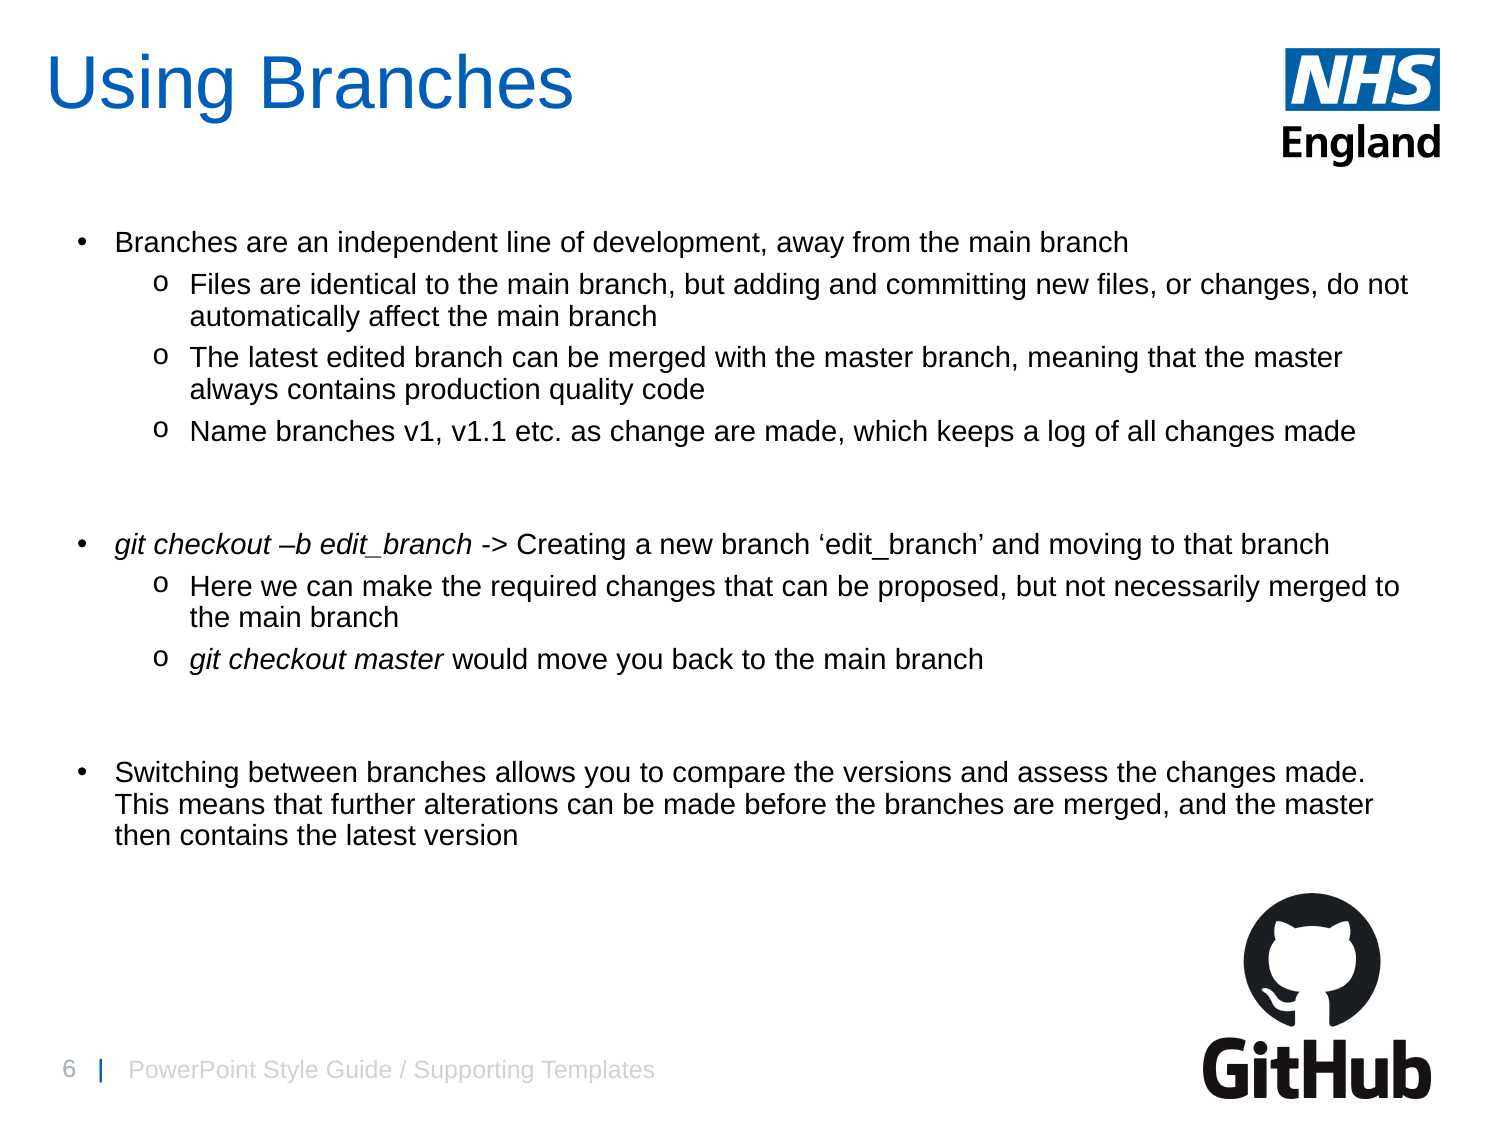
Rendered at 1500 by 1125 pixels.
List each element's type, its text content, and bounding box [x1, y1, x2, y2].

picture [1283, 48, 1440, 167]
footer PowerPoint Style Guide / Supporting Templates [113, 1038, 1053, 1099]
title Using Branches [31, 36, 1109, 137]
picture [1203, 893, 1431, 1099]
list Branches are an independent line of development, away from the main branch Files are identical to the main branch, but adding and committing new files, or changes, do not automatically affect the main branch The latest edited branch can be merged with the master branch, meaning that the master always contains production quality code Name branches v1, v1.1 etc. as change are made, which keeps a log of all changes made git checkout –b edit_branch -> Creating a new branch ‘edit_branch’ and moving to that branch Here we can make the required changes that can be proposed, but not necessarily merged to the main branch git checkout master would move you back to the main branch Switching between branches allows you to compare the versions and assess the changes made. This means that further alterations can be made before the branches are merged, and the master then contains the latest version [62, 220, 1431, 589]
